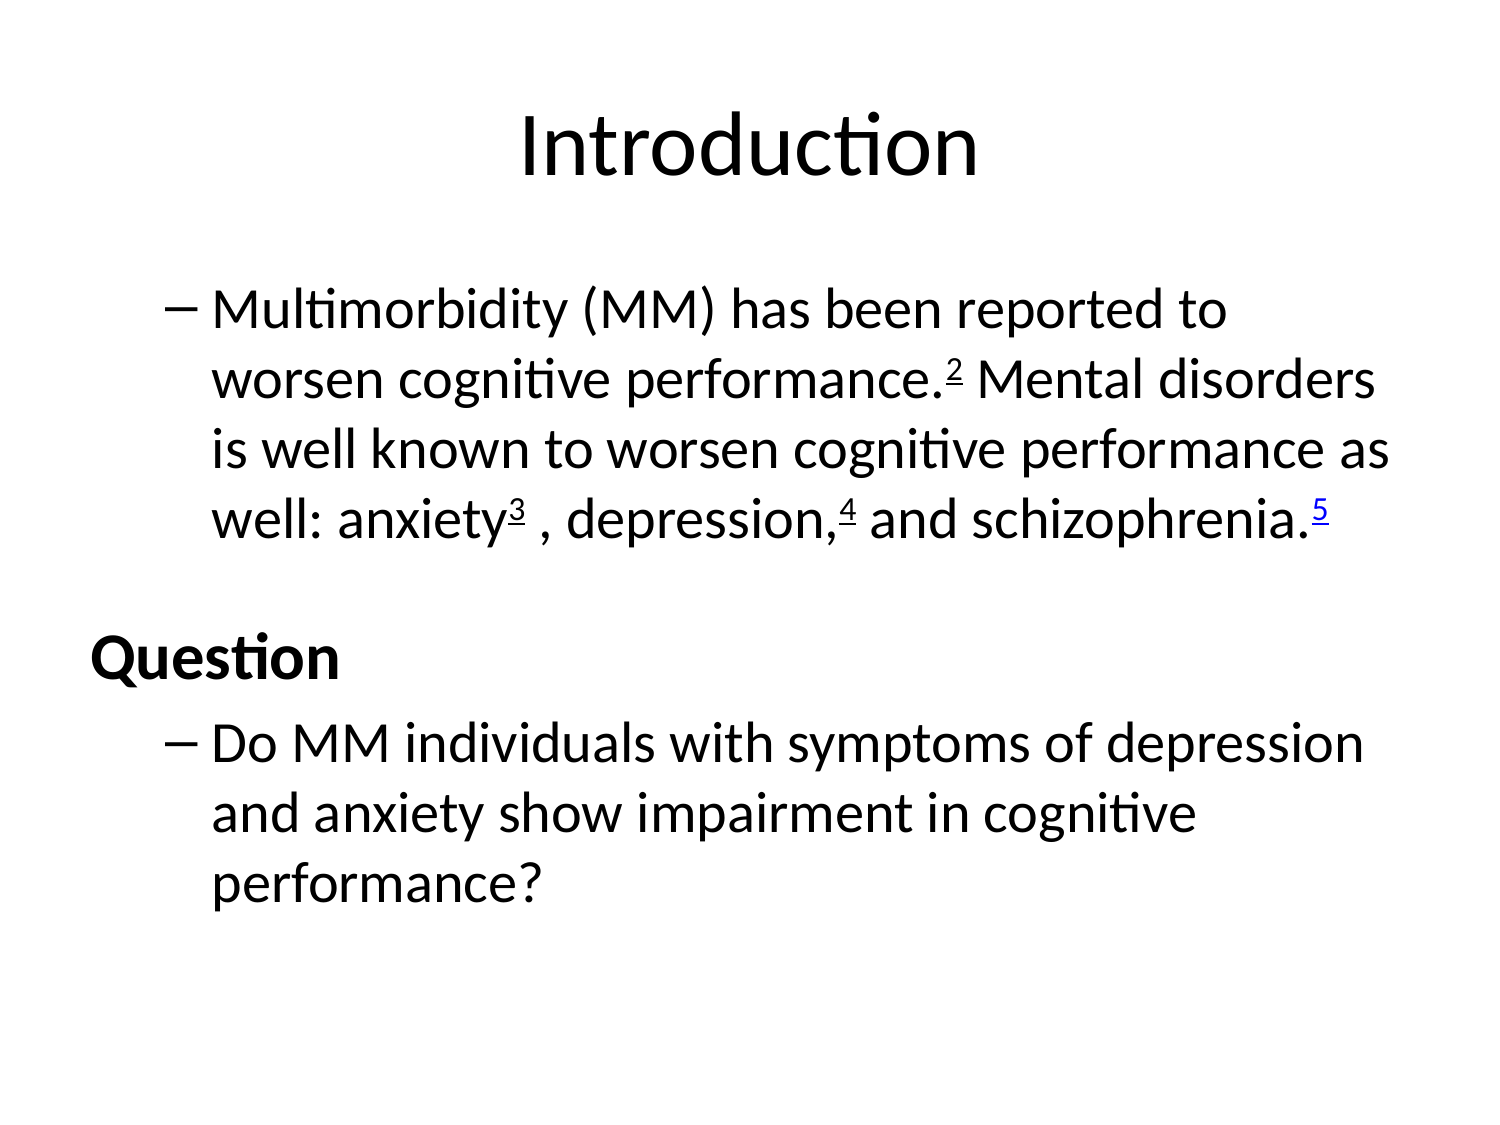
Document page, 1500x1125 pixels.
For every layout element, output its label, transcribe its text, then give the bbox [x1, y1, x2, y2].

title Introduction [75, 45, 1425, 233]
list Multimorbidity (MM) has been reported to worsen cognitive performance.2 Mental disorders is well known to worsen cognitive performance as well: anxiety3 , depression,4 and schizophrenia.5 Question Do MM individuals with symptoms of depression and anxiety show impairment in cognitive performance? [75, 262, 1425, 1005]
